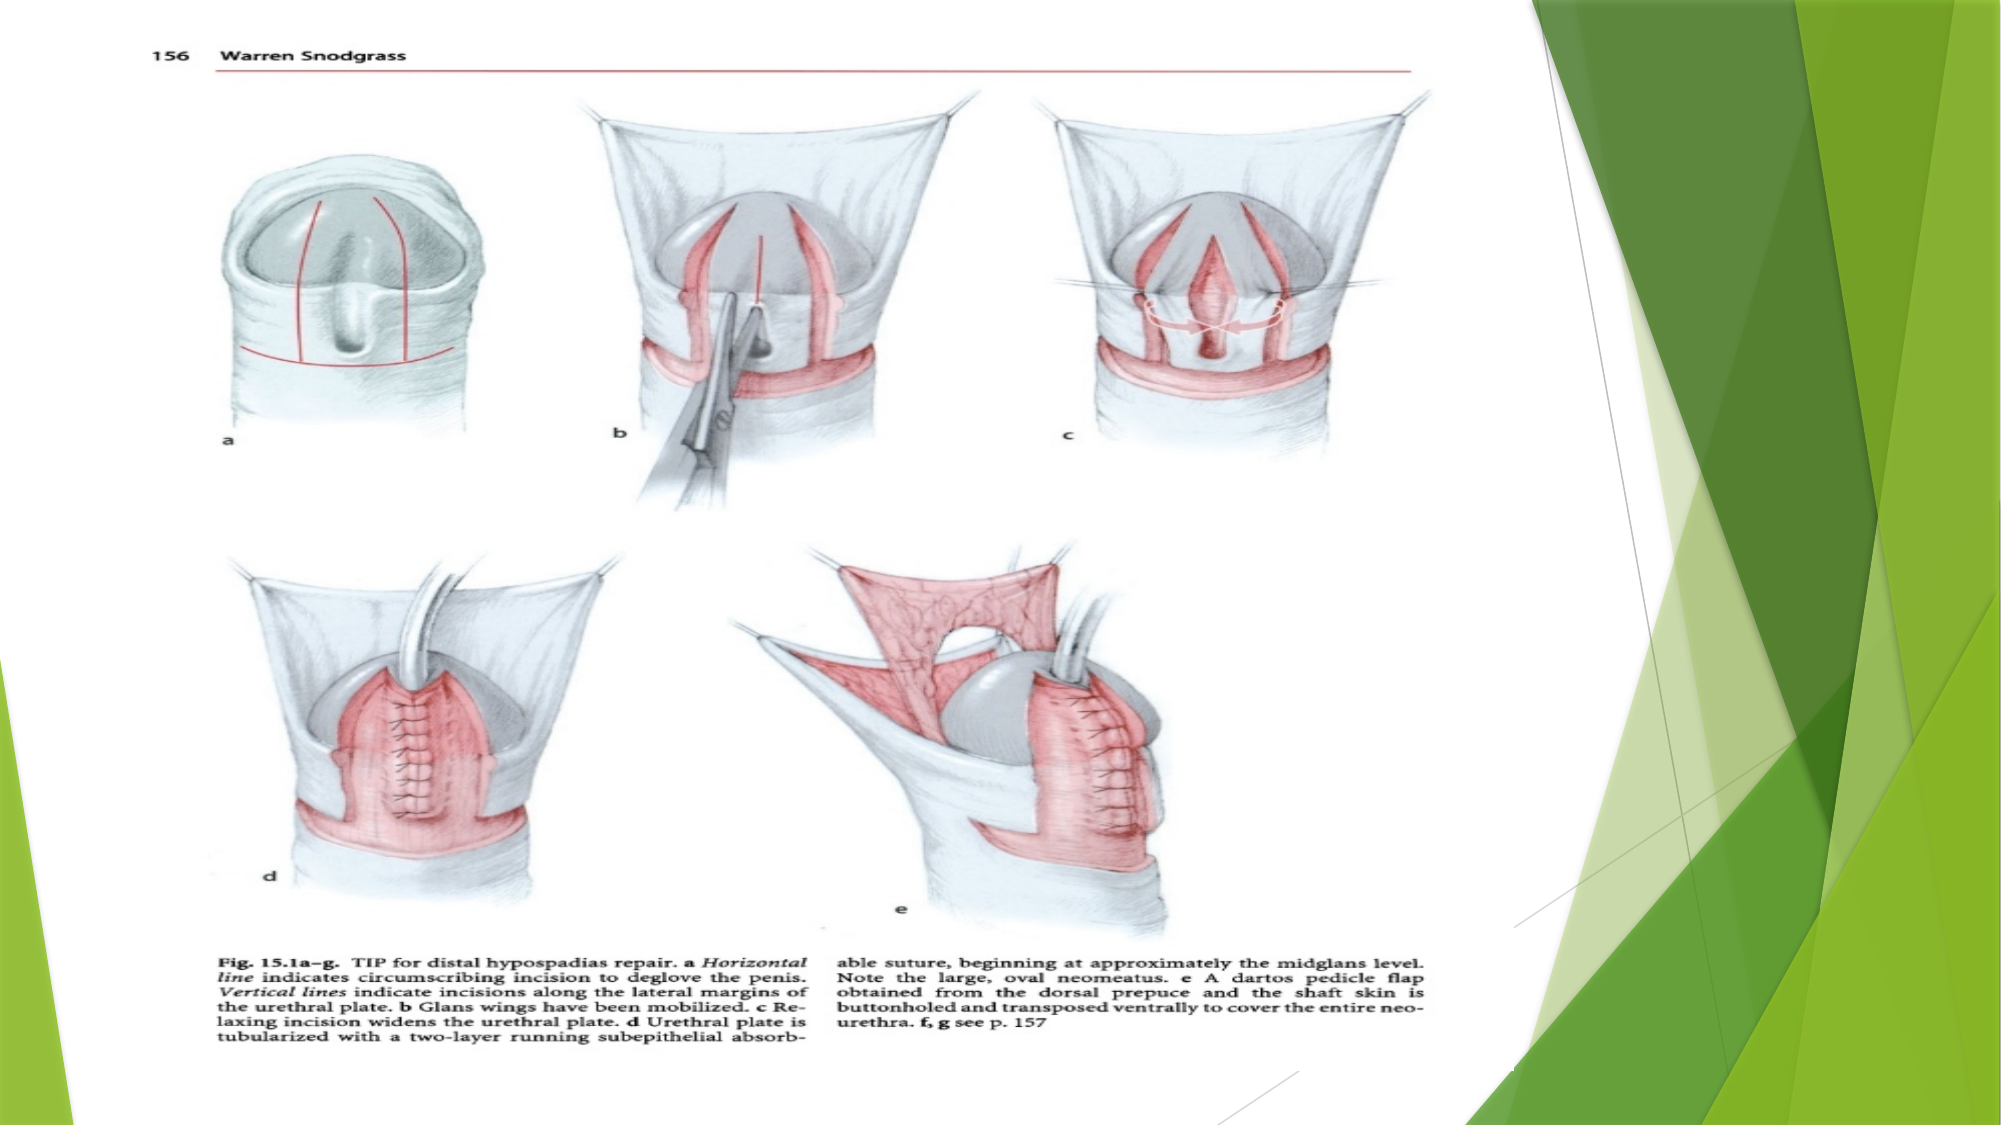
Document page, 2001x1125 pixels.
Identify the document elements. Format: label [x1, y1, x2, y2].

picture [86, 0, 1514, 1071]
